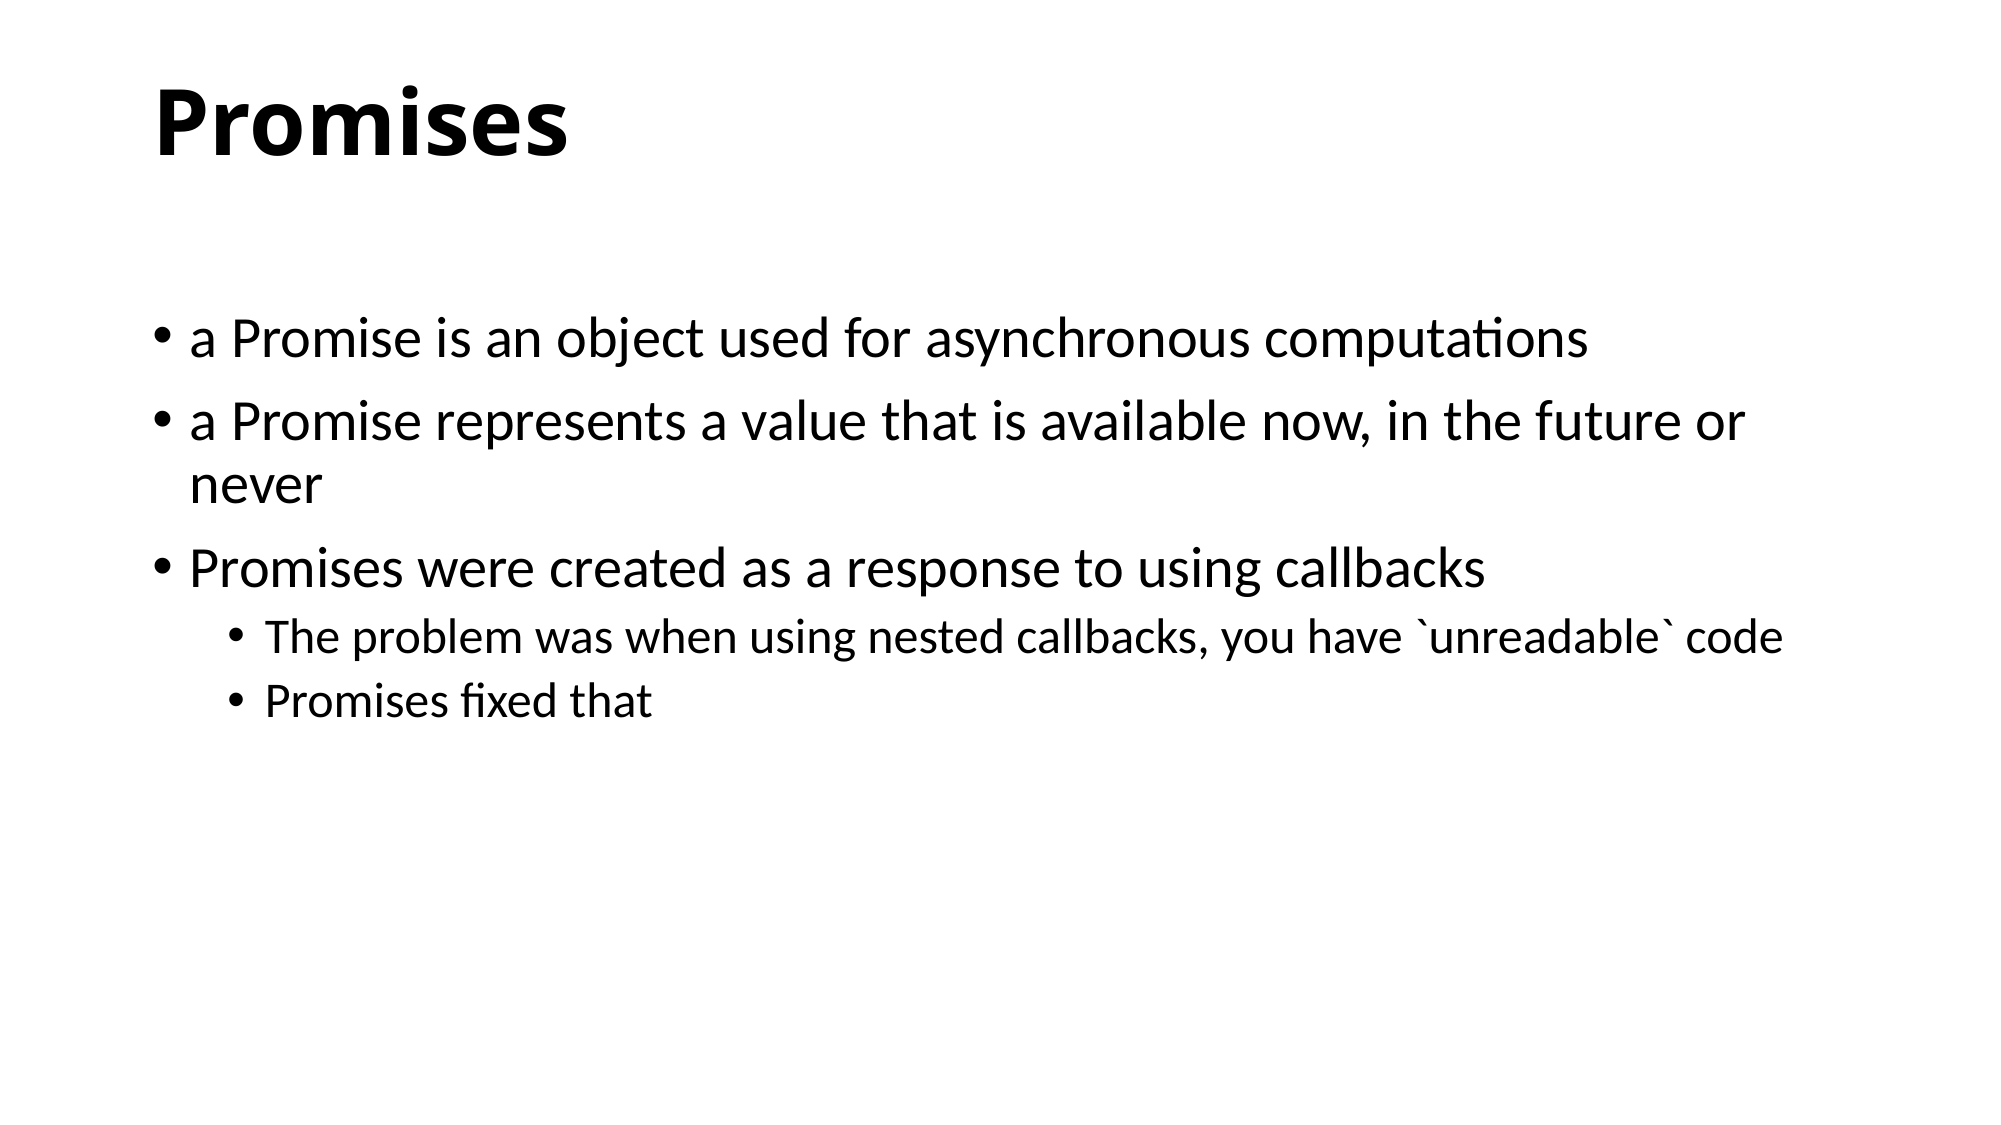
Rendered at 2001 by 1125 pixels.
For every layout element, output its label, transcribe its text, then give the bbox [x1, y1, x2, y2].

title Promises [137, 59, 1863, 191]
list a Promise is an object used for asynchronous computations a Promise represents a value that is available now, in the future or never Promises were created as a response to using callbacks The problem was when using nested callbacks, you have `unreadable` code Promises fixed that [137, 299, 1863, 1060]
